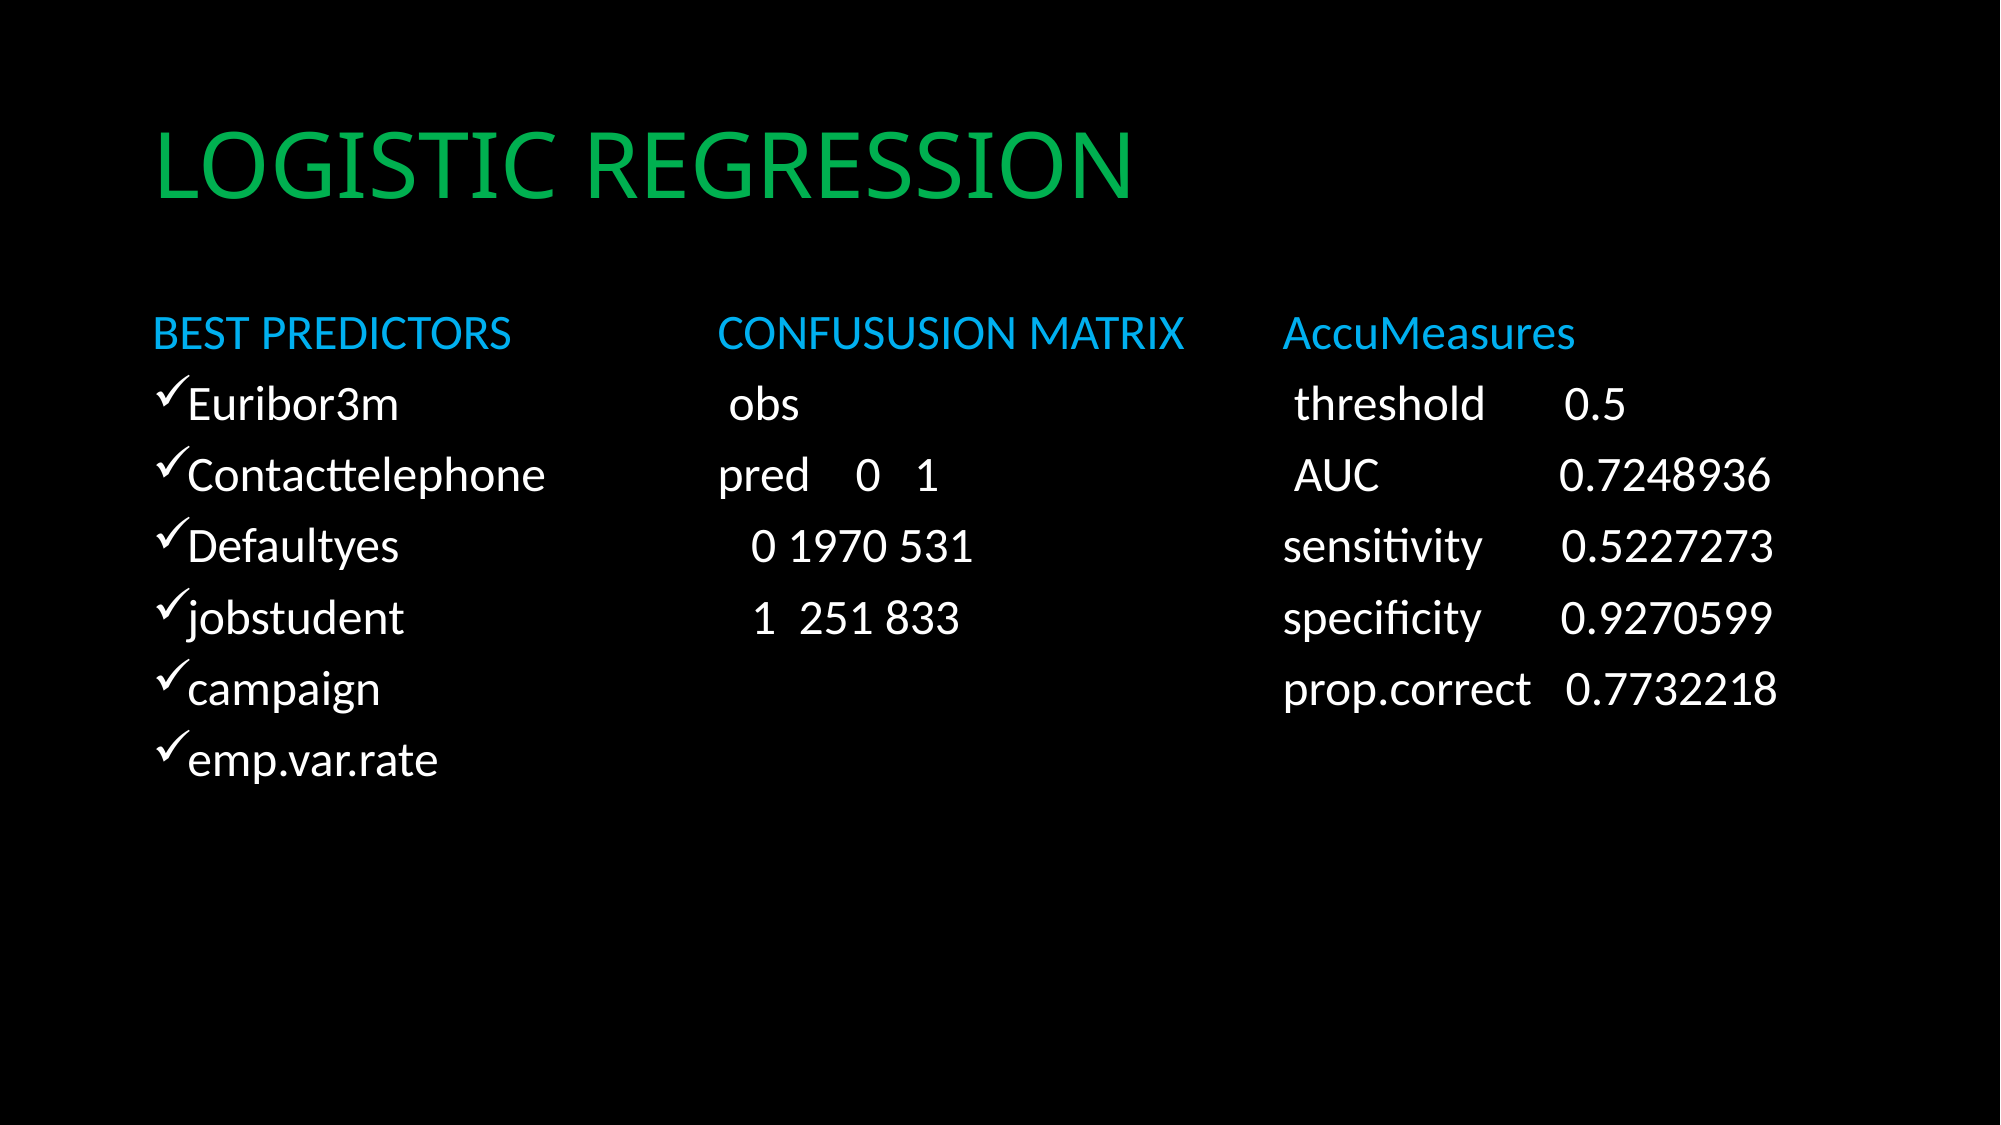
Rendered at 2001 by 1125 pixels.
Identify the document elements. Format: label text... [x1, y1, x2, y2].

title LOGISTIC REGRESSION [137, 59, 1863, 278]
list BEST PREDICTORS Euribor3m Contacttelephone Defaultyes jobstudent campaign emp.var.rate CONFUSUSION MATRIX obs pred 0 1 0 1970 531 1 251 833 AccuMeasures threshold 0.5 AUC 0.7248936 sensitivity 0.5227273 specificity 0.9270599 prop.correct 0.7732218 [137, 299, 1863, 1014]
